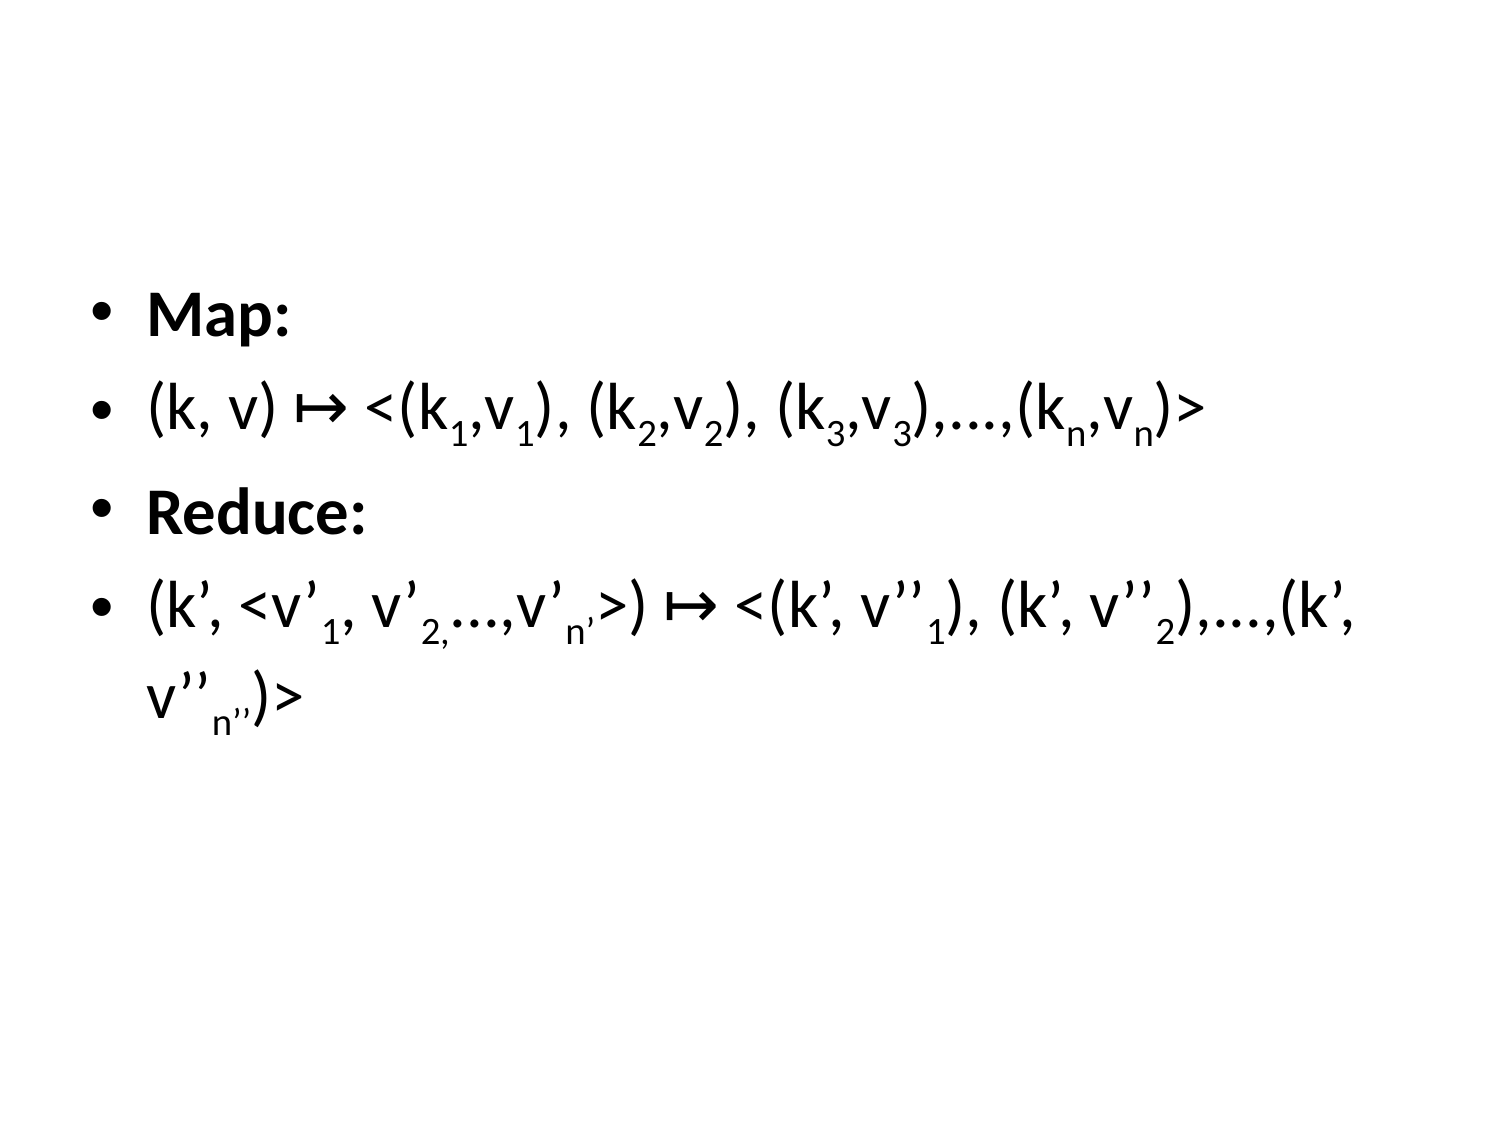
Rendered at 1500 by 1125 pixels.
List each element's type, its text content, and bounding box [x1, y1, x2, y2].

list Map: (k, v) ↦ <(k1,v1), (k2,v2), (k3,v3),...,(kn,vn)> Reduce: (k’, <v’1, v’2,...,v’n’>) ↦ <(k’, v’’1), (k’, v’’2),...,(k’, v’’n’’)> [75, 262, 1425, 1005]
